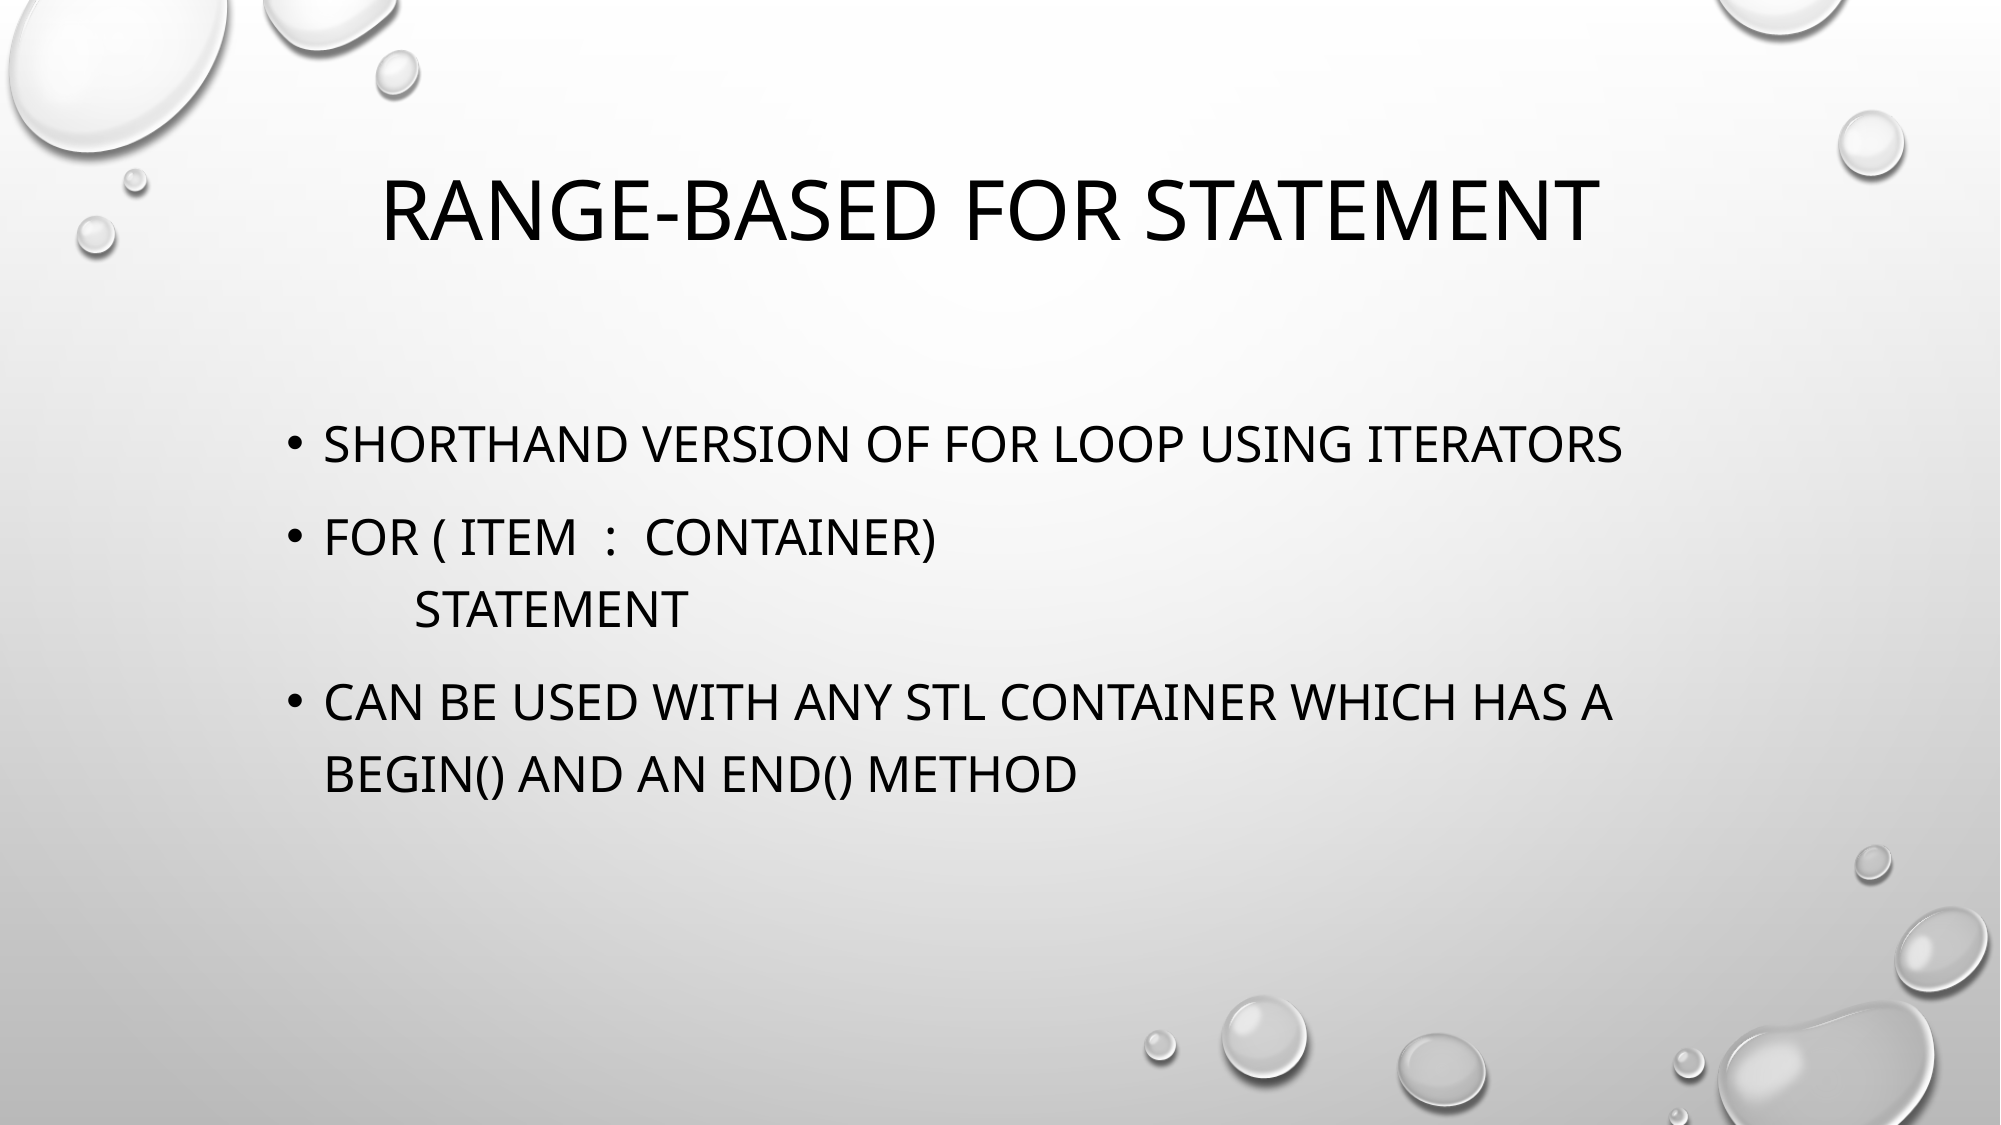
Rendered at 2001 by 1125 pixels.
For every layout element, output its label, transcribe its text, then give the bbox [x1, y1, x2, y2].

title Range-based for statement [140, 82, 1841, 345]
picture [0, 0, 2000, 1125]
list Shorthand version of for loop using iterators For ( item : container) statement Can be used with any stl container which has a begin() and an end() method [271, 392, 1669, 955]
